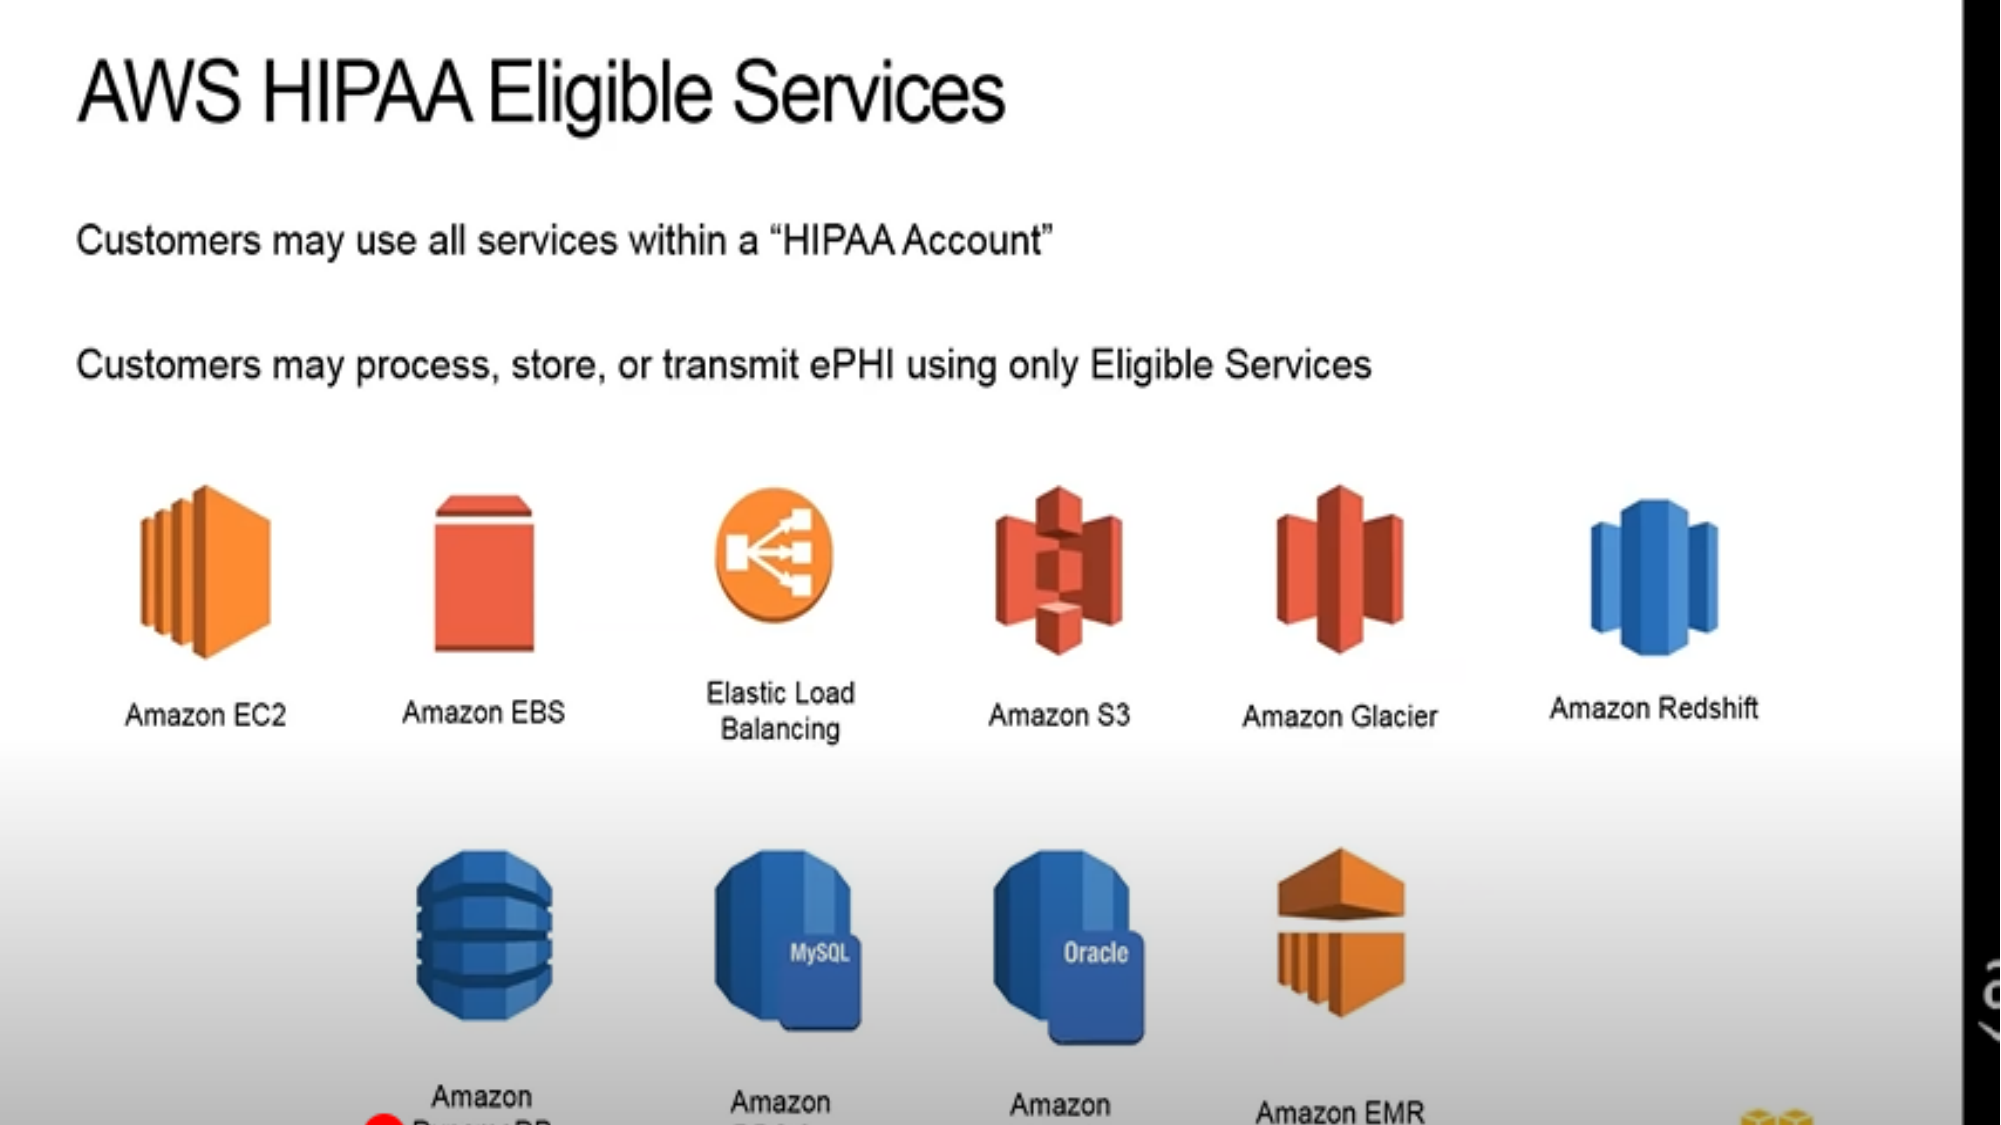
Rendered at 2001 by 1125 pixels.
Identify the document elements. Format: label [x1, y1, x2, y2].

list [0, 0, 2000, 1125]
